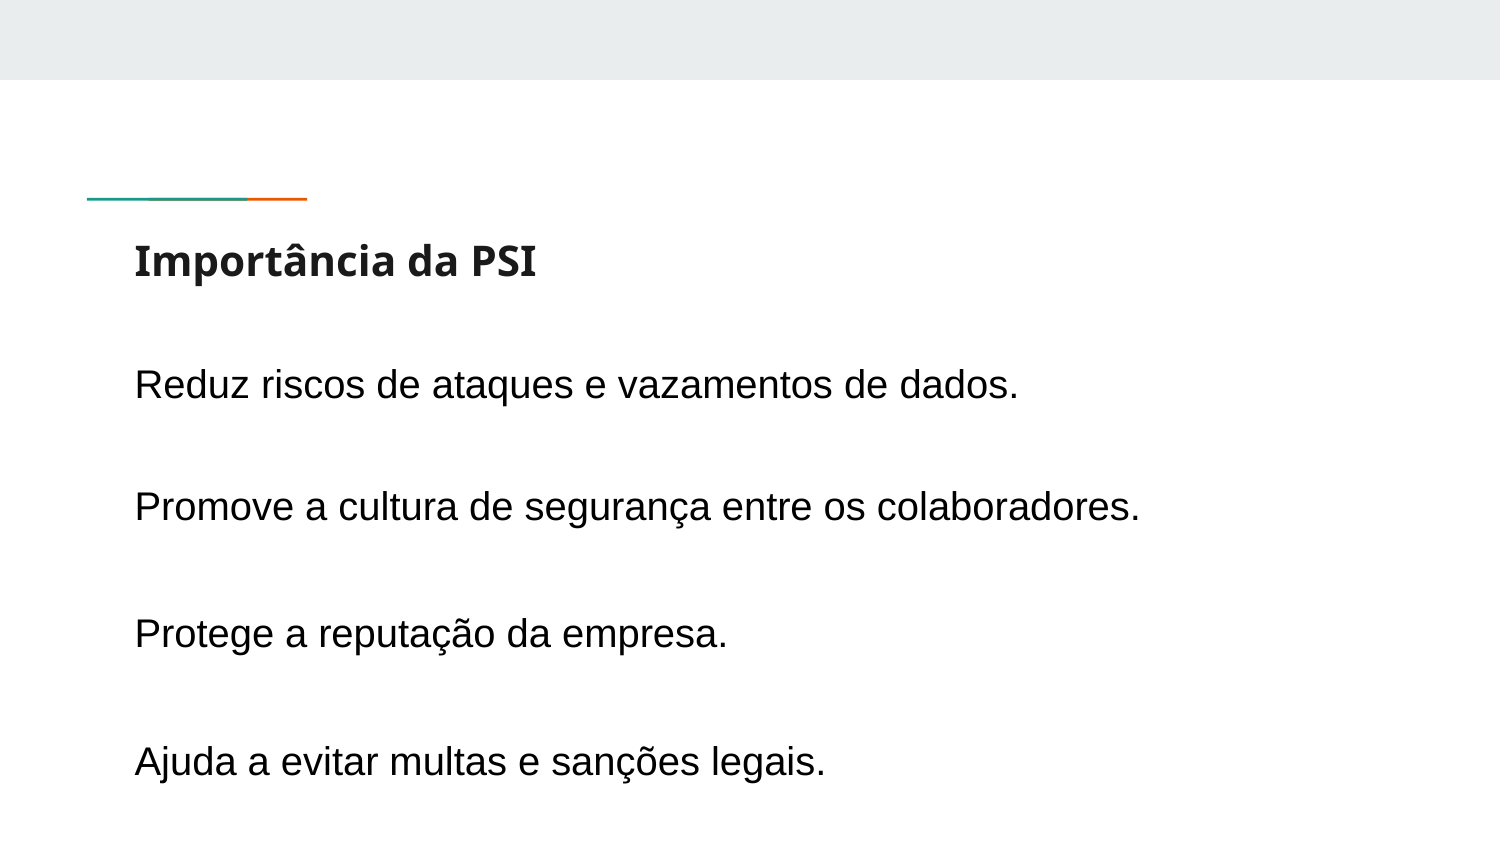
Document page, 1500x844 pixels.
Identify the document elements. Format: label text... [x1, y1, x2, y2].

list Reduz riscos de ataques e vazamentos de dados. Promove a cultura de segurança entre os colaboradores. Protege a reputação da empresa. Ajuda a evitar multas e sanções legais. [119, 341, 1381, 822]
title Importância da PSI [119, 216, 1381, 305]
